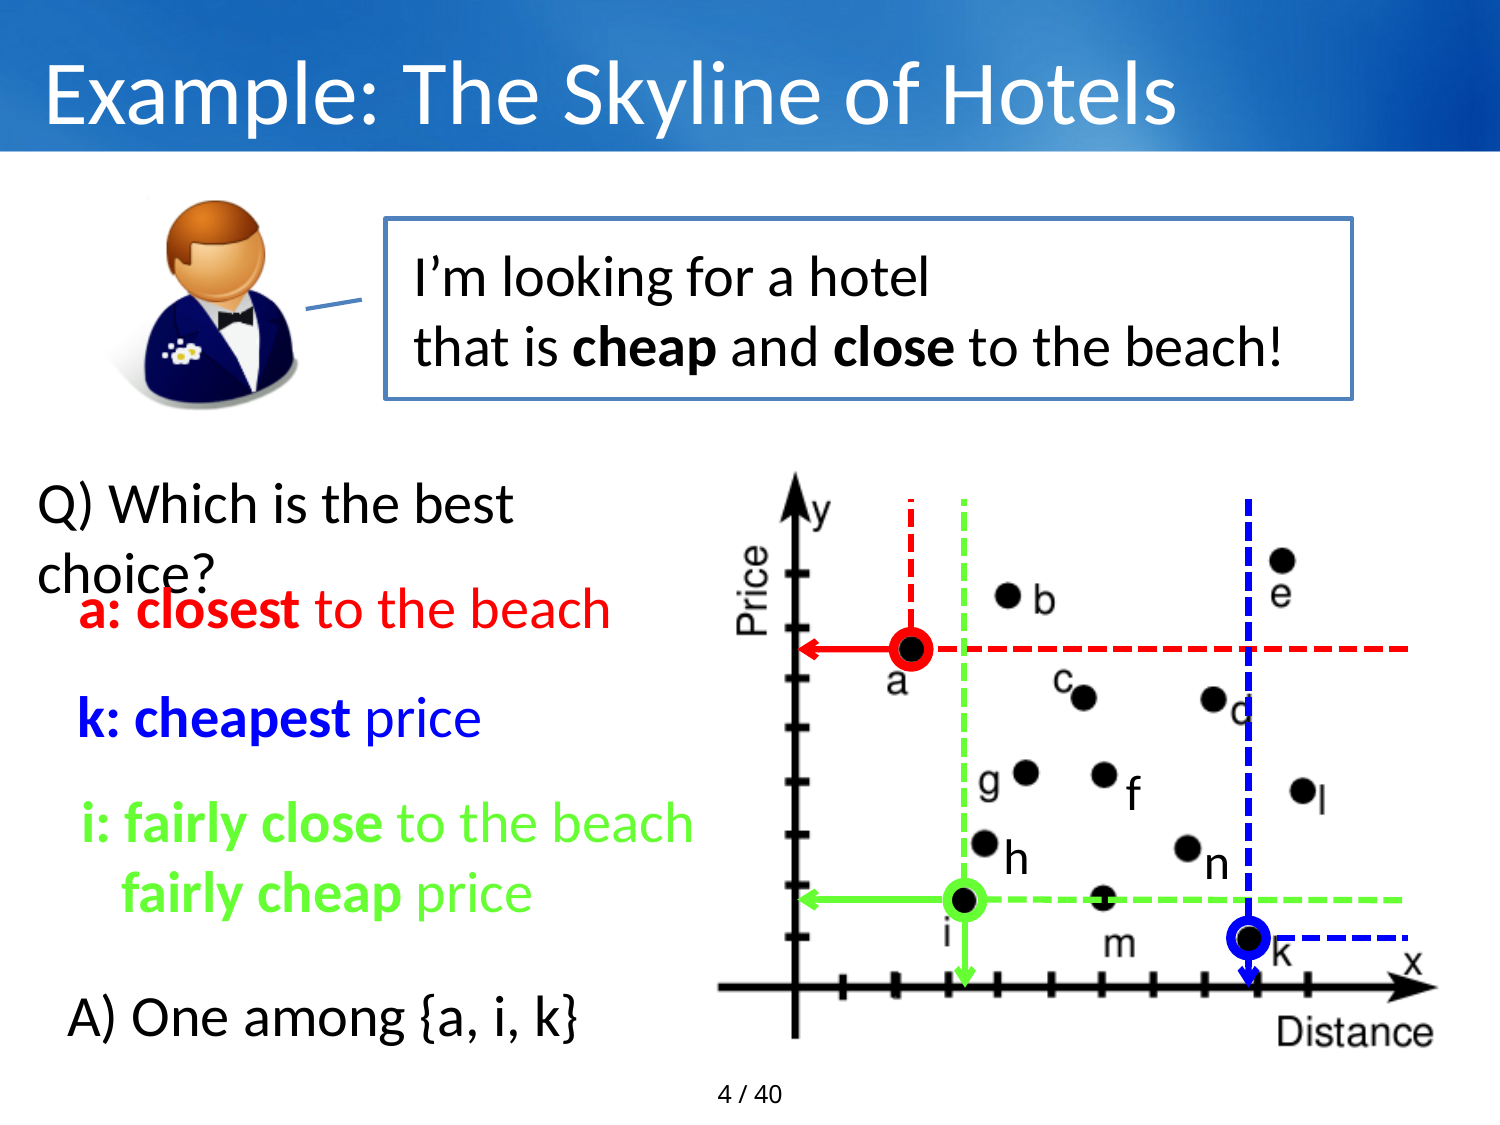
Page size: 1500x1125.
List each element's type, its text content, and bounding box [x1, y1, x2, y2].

text_box Q) Which is the best choice? [22, 457, 716, 613]
text_box k: cheapest price [62, 672, 498, 757]
text_box A) One among {a, i, k} [52, 970, 707, 1056]
picture [0, 0, 1500, 1125]
text_box a: closest to the beach [63, 562, 628, 648]
title Example: The Skyline of Hotels [28, 23, 1472, 153]
slide_number 4 [697, 1078, 803, 1114]
text_box I’m looking for a hotel that is cheap and close to the beach! [383, 216, 1354, 401]
text_box i: fairly close to the beach fairly cheap price [66, 776, 707, 932]
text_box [712, 461, 1453, 1057]
